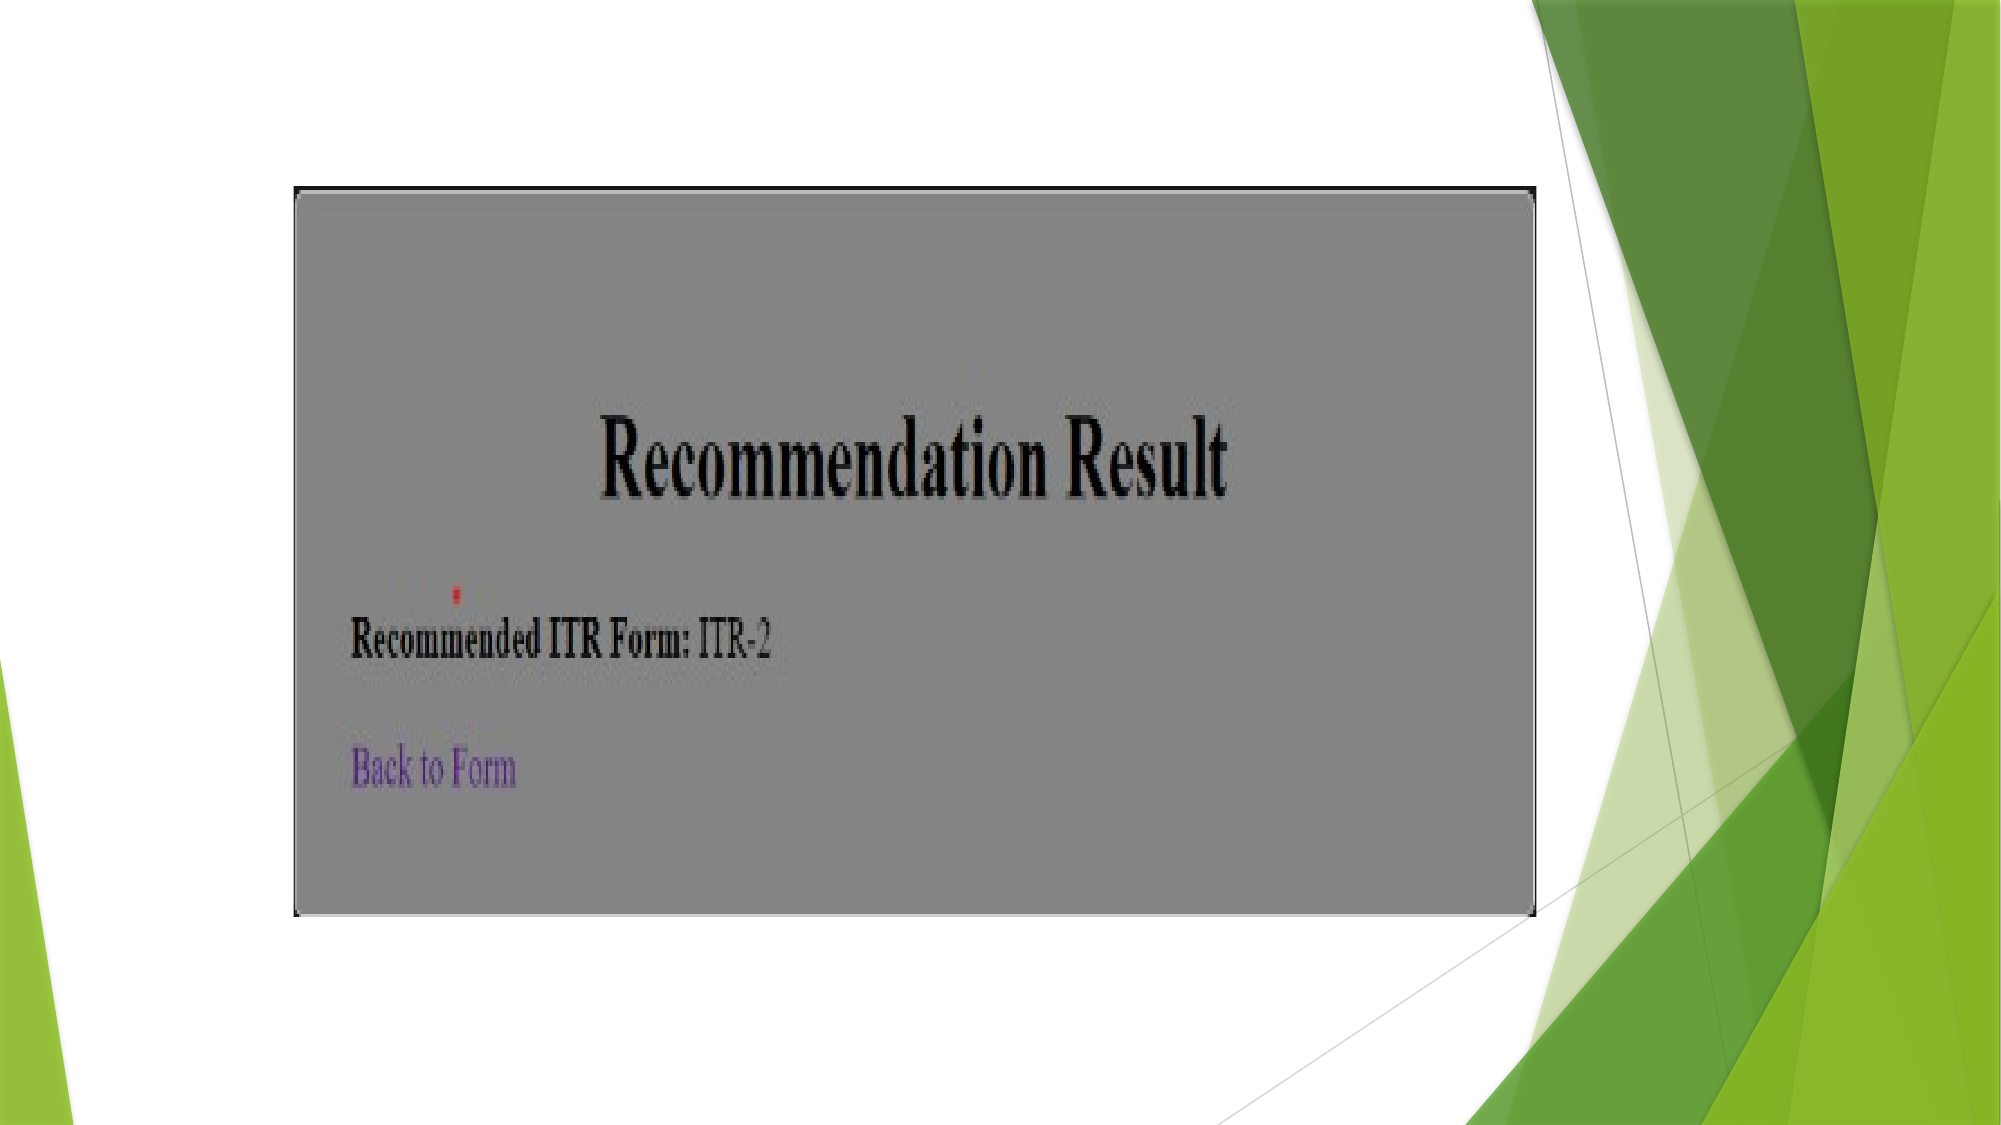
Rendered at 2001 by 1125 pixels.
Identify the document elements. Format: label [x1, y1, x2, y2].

list [292, 185, 1538, 918]
